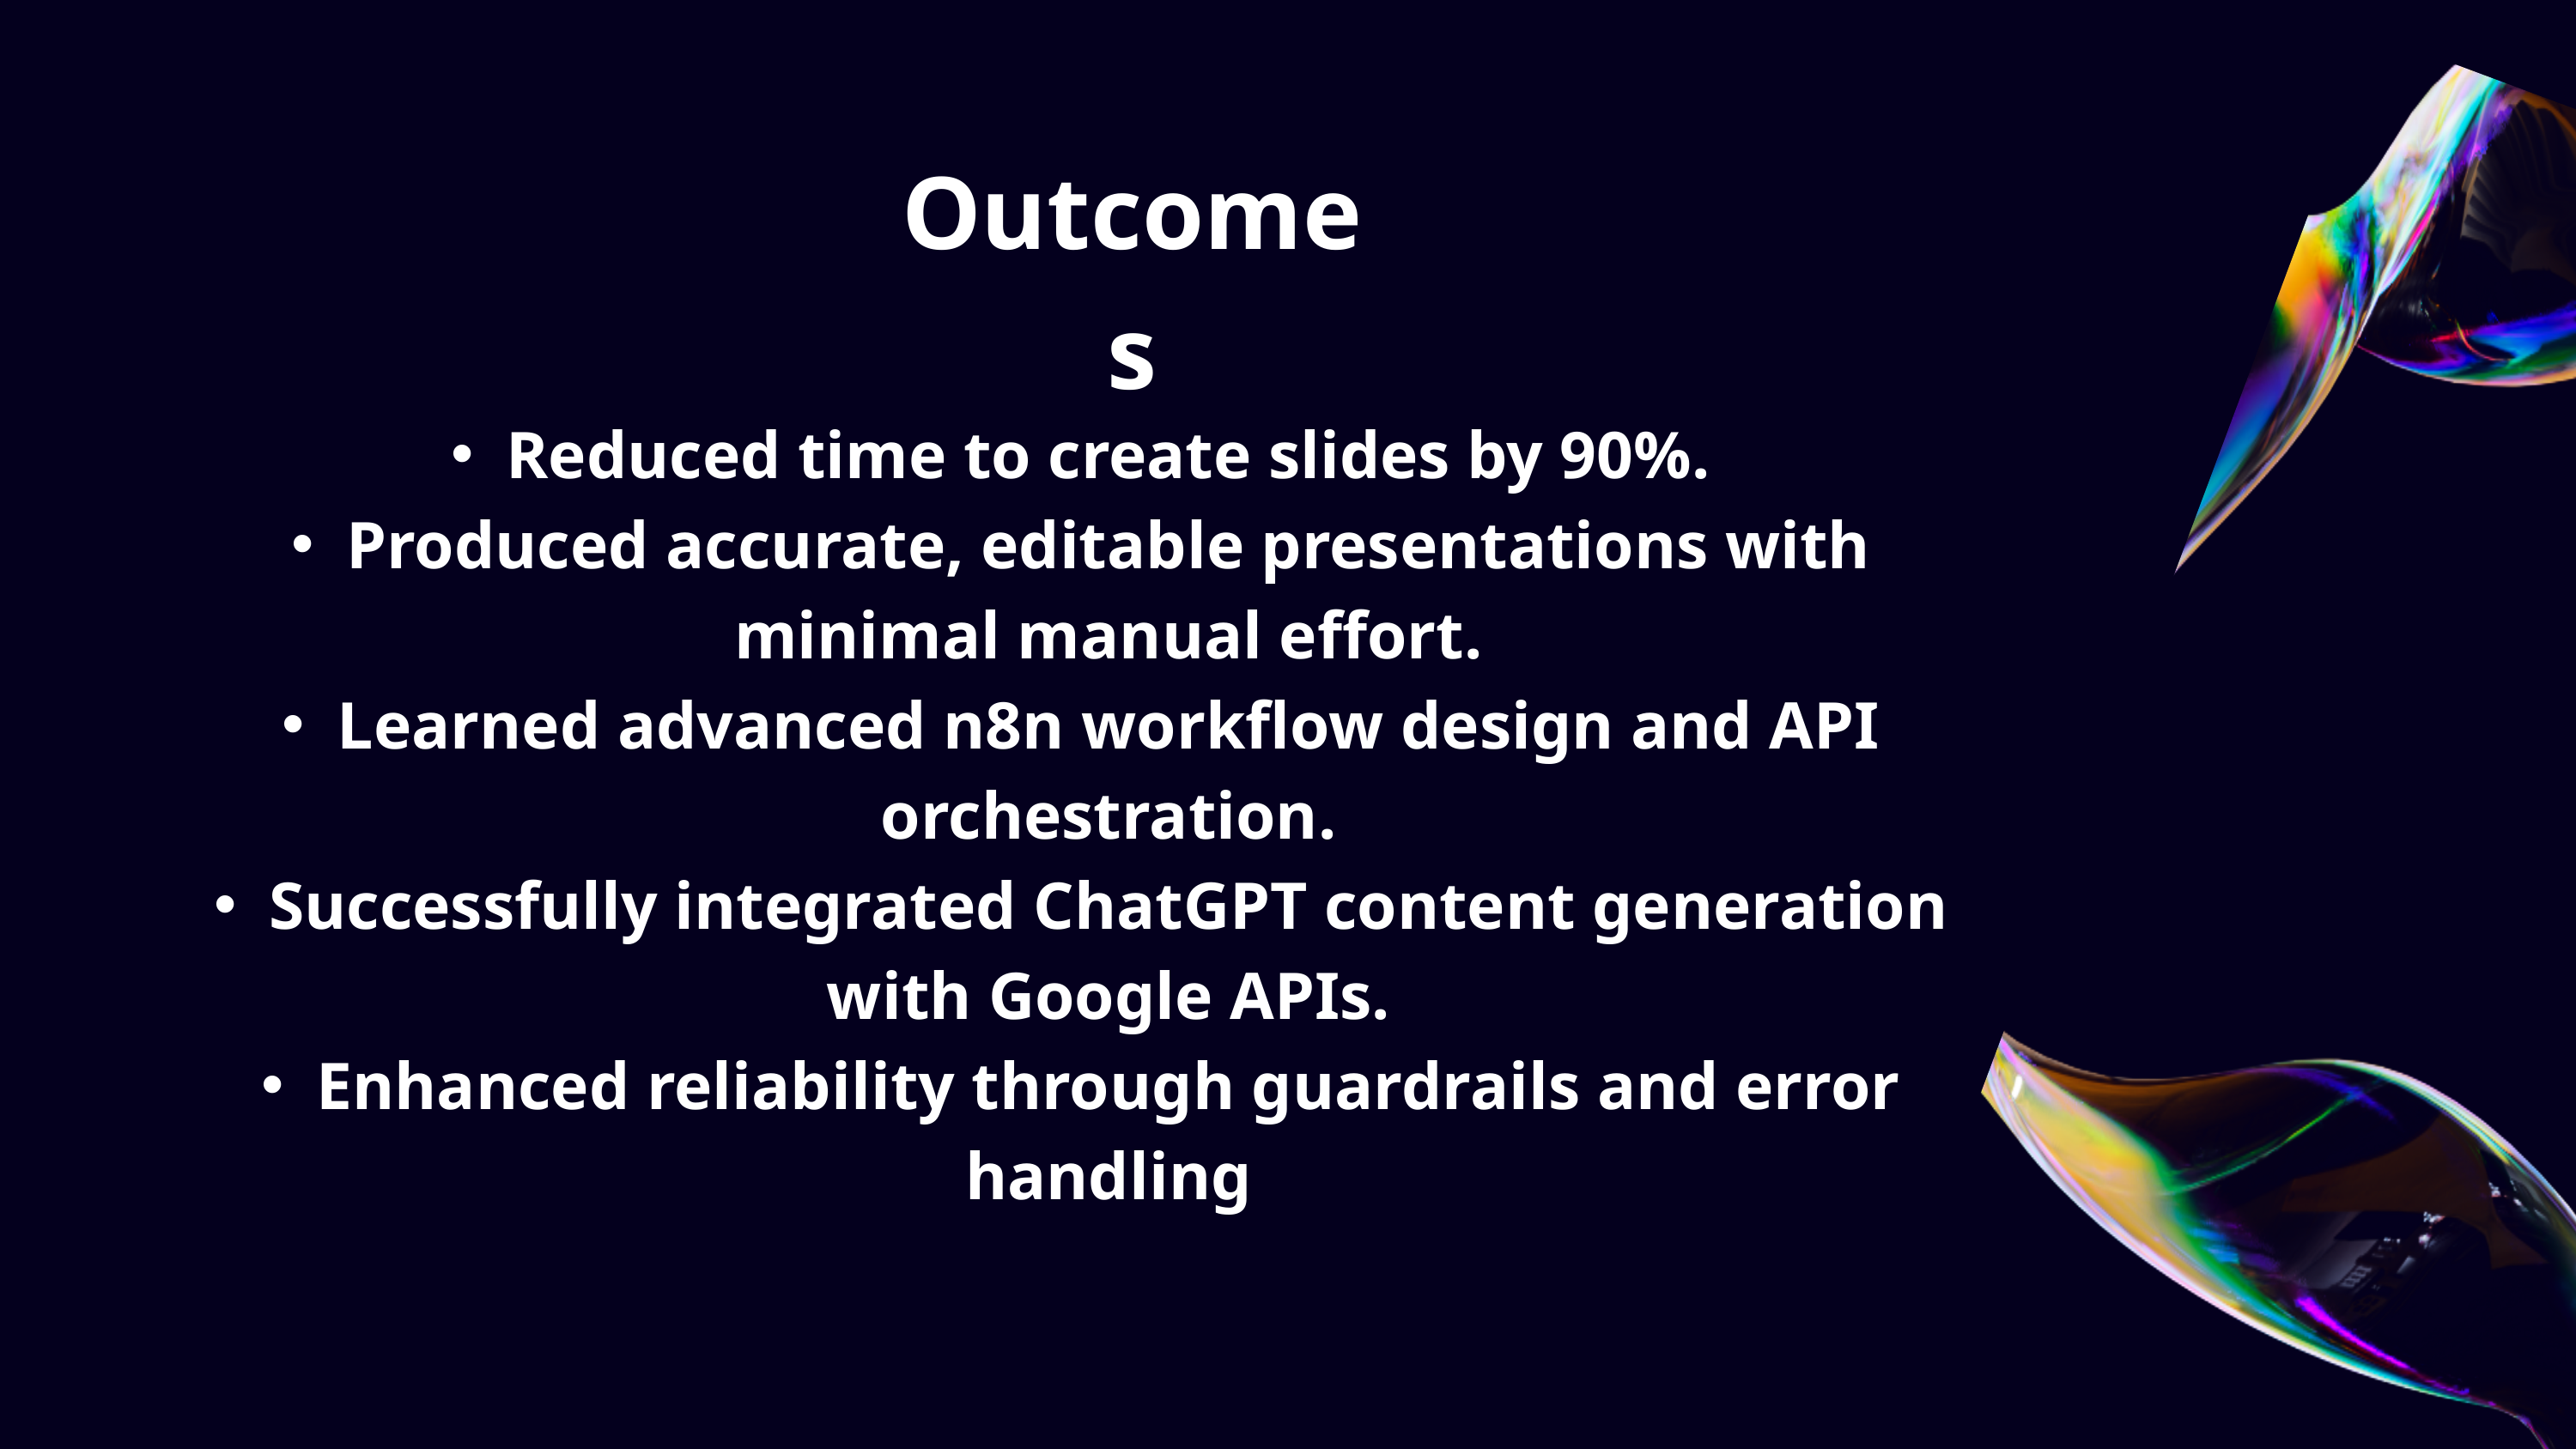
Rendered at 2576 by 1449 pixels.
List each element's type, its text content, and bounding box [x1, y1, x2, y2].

text_box [1864, 34, 2576, 1449]
text_box Outcomes [881, 128, 1383, 401]
text_box Reduced time to create slides by 90%. Produced accurate, editable presentations with minimal manual effort. Learned advanced n8n workflow design and API orchestration. Successfully integrated ChatGPT content generation with Google APIs. Enhanced reliability through guardrails and error handling [118, 401, 1989, 1302]
